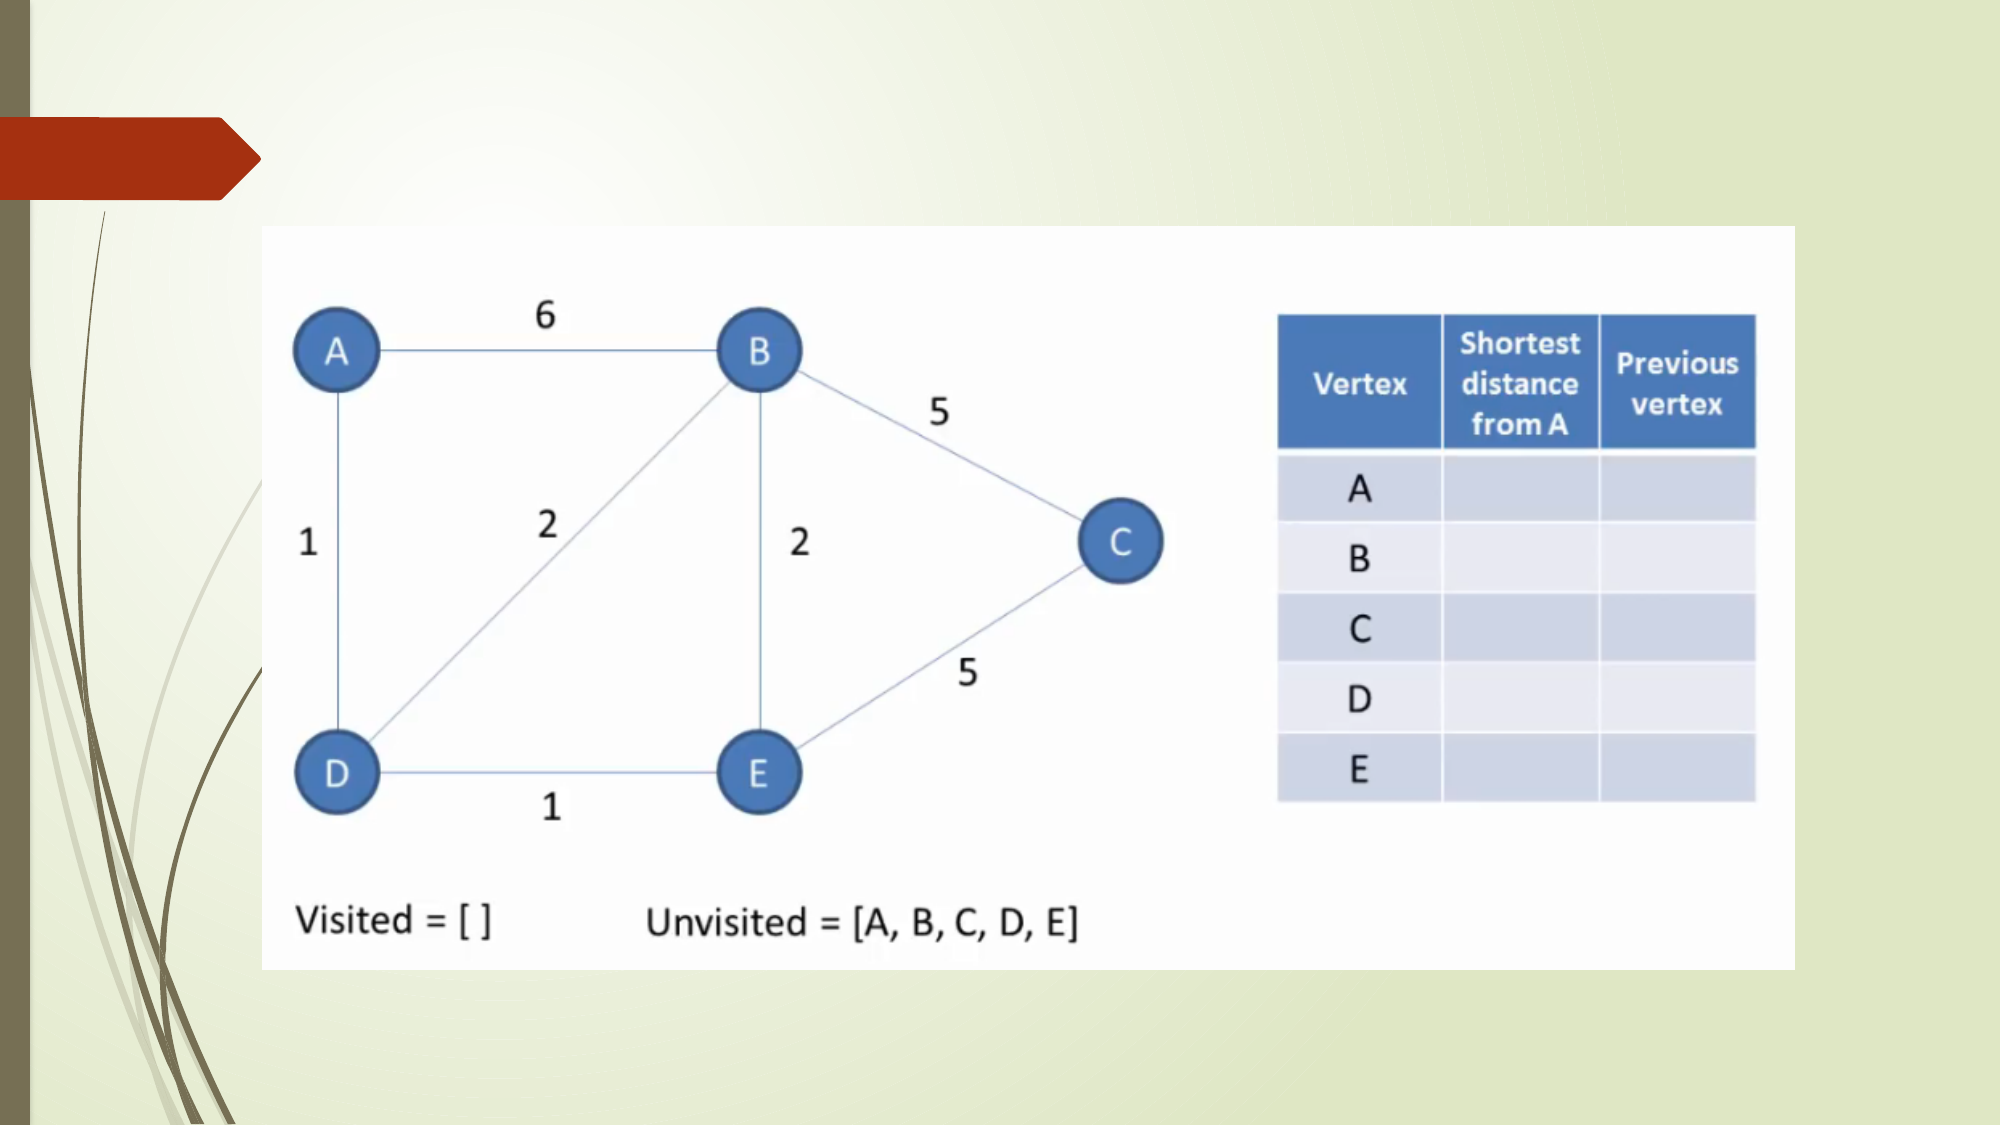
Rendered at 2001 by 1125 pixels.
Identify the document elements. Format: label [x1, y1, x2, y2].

list [261, 225, 1795, 971]
